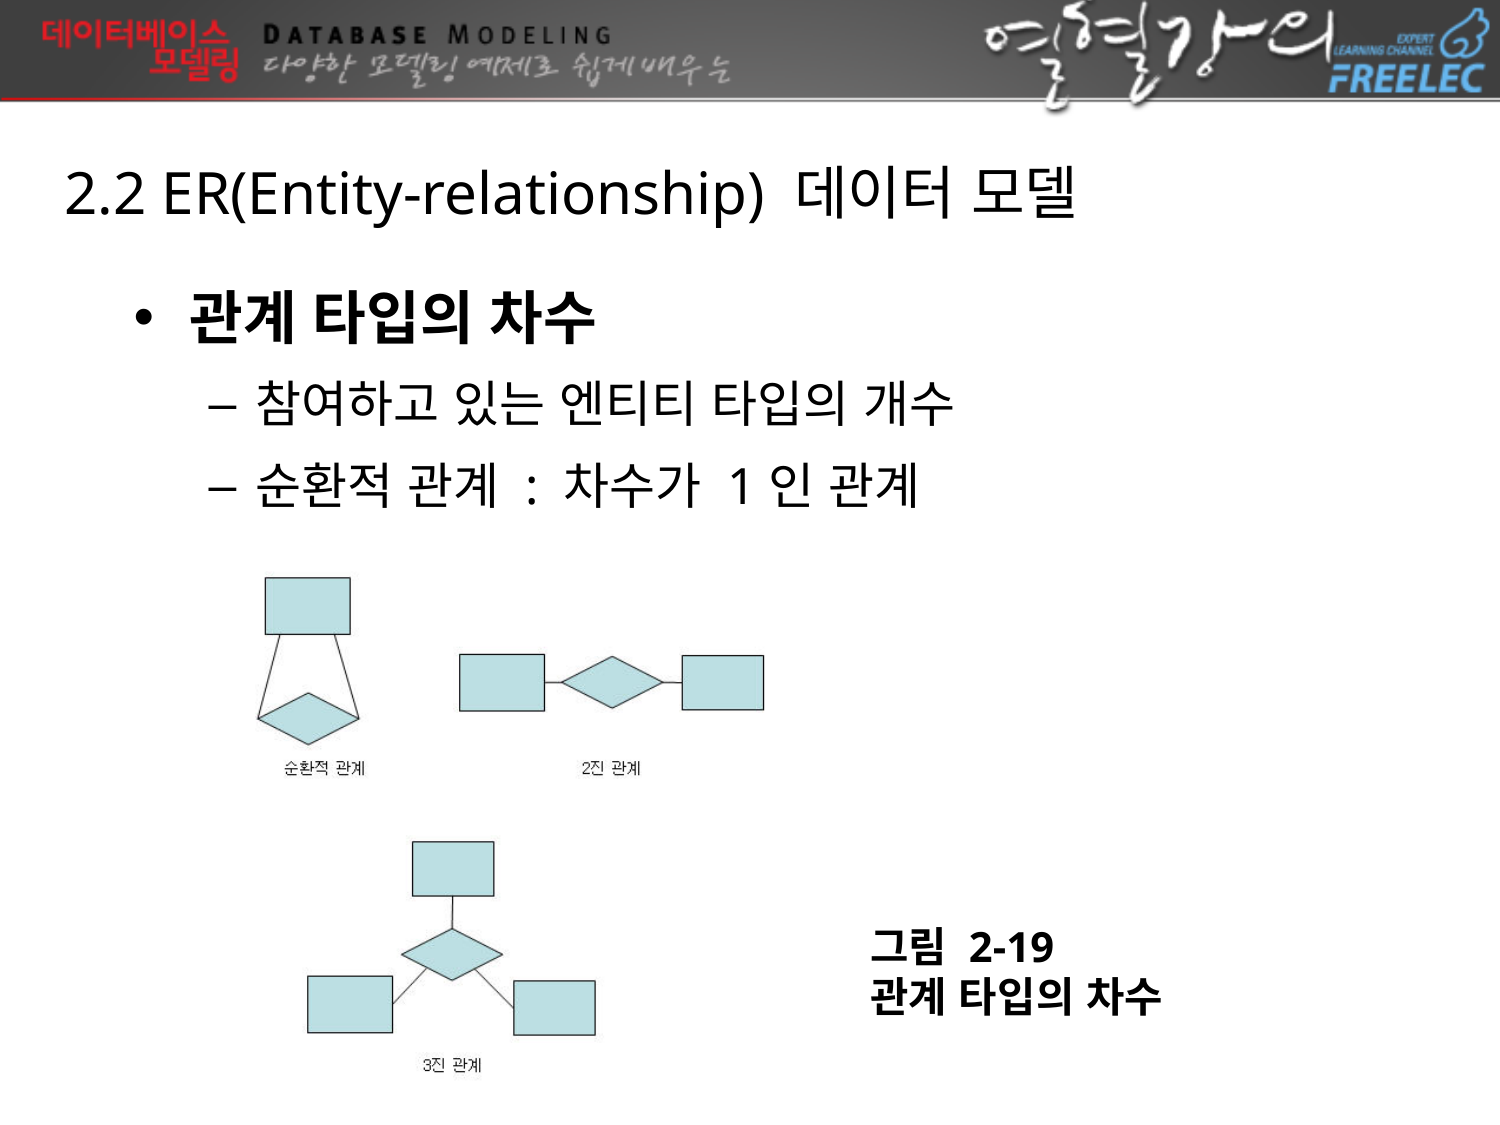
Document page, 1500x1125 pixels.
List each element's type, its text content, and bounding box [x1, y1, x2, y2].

text_box 관계 타입의 차수 참여하고 있는 엔티티 타입의 개수 순환적 관계 : 차수가 1인 관계 [118, 259, 1465, 687]
picture [0, 0, 1500, 1125]
text_box 2.2 ER(Entity-relationship) 데이터 모델 [49, 148, 1093, 234]
text_box 그림 2-19 관계 타입의 차수 [855, 945, 1035, 996]
